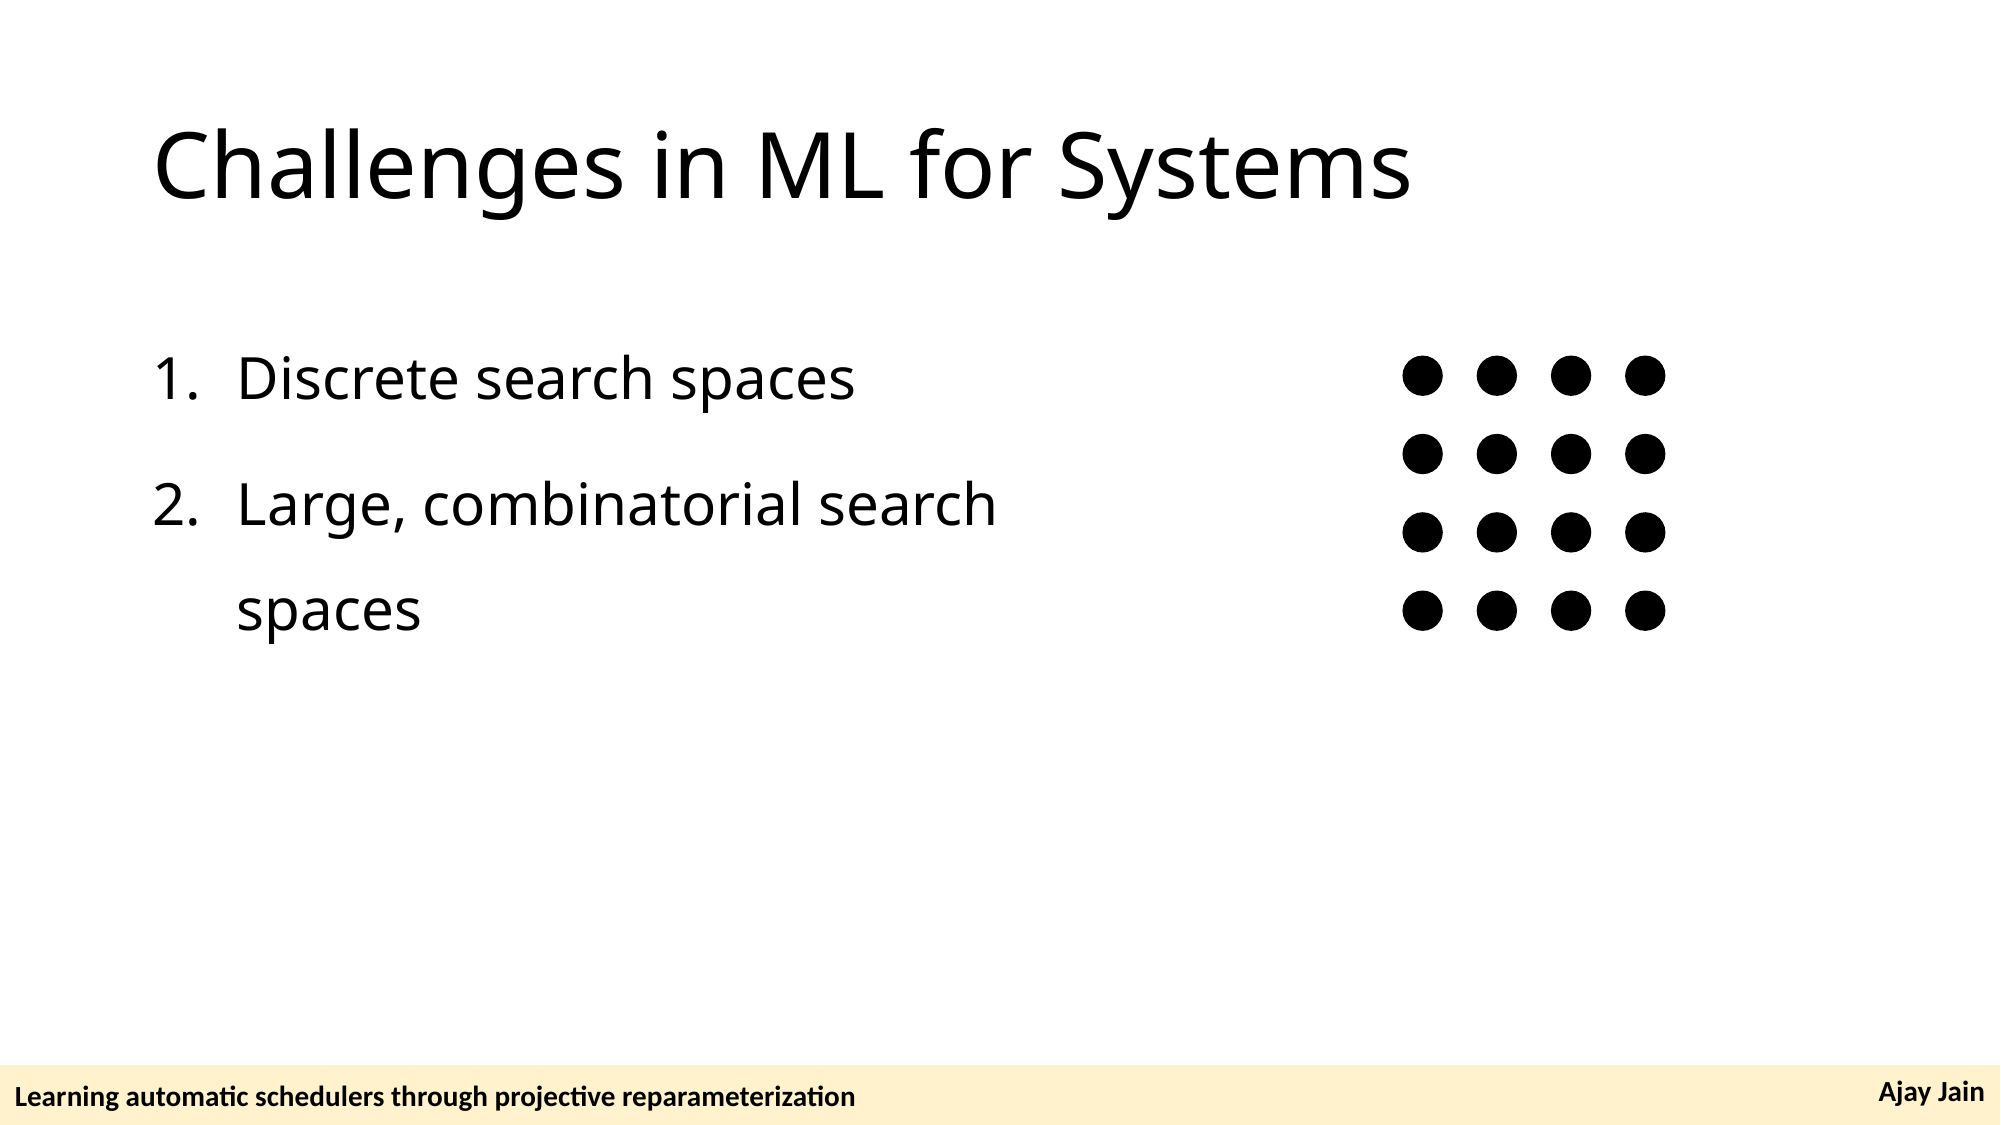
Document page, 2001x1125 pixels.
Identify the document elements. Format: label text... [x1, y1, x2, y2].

list Discrete search spaces Large, combinatorial search spaces [137, 299, 1143, 902]
text_box [1553, 514, 1590, 551]
text_box [1404, 357, 1441, 394]
text_box [1553, 357, 1590, 394]
text_box [1627, 514, 1664, 551]
text_box [1478, 514, 1515, 551]
text_box [1478, 592, 1515, 629]
text_box [1478, 357, 1515, 394]
text_box [1404, 435, 1441, 473]
text_box [1627, 592, 1664, 629]
text_box [1627, 435, 1664, 473]
title Challenges in ML for Systems [137, 59, 1863, 278]
text_box [1627, 357, 1664, 394]
text_box [1404, 514, 1441, 551]
text_box [1478, 435, 1515, 473]
text_box [1553, 592, 1590, 629]
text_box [0, 1065, 2000, 1125]
text_box [1404, 592, 1441, 629]
text_box [1553, 435, 1590, 473]
